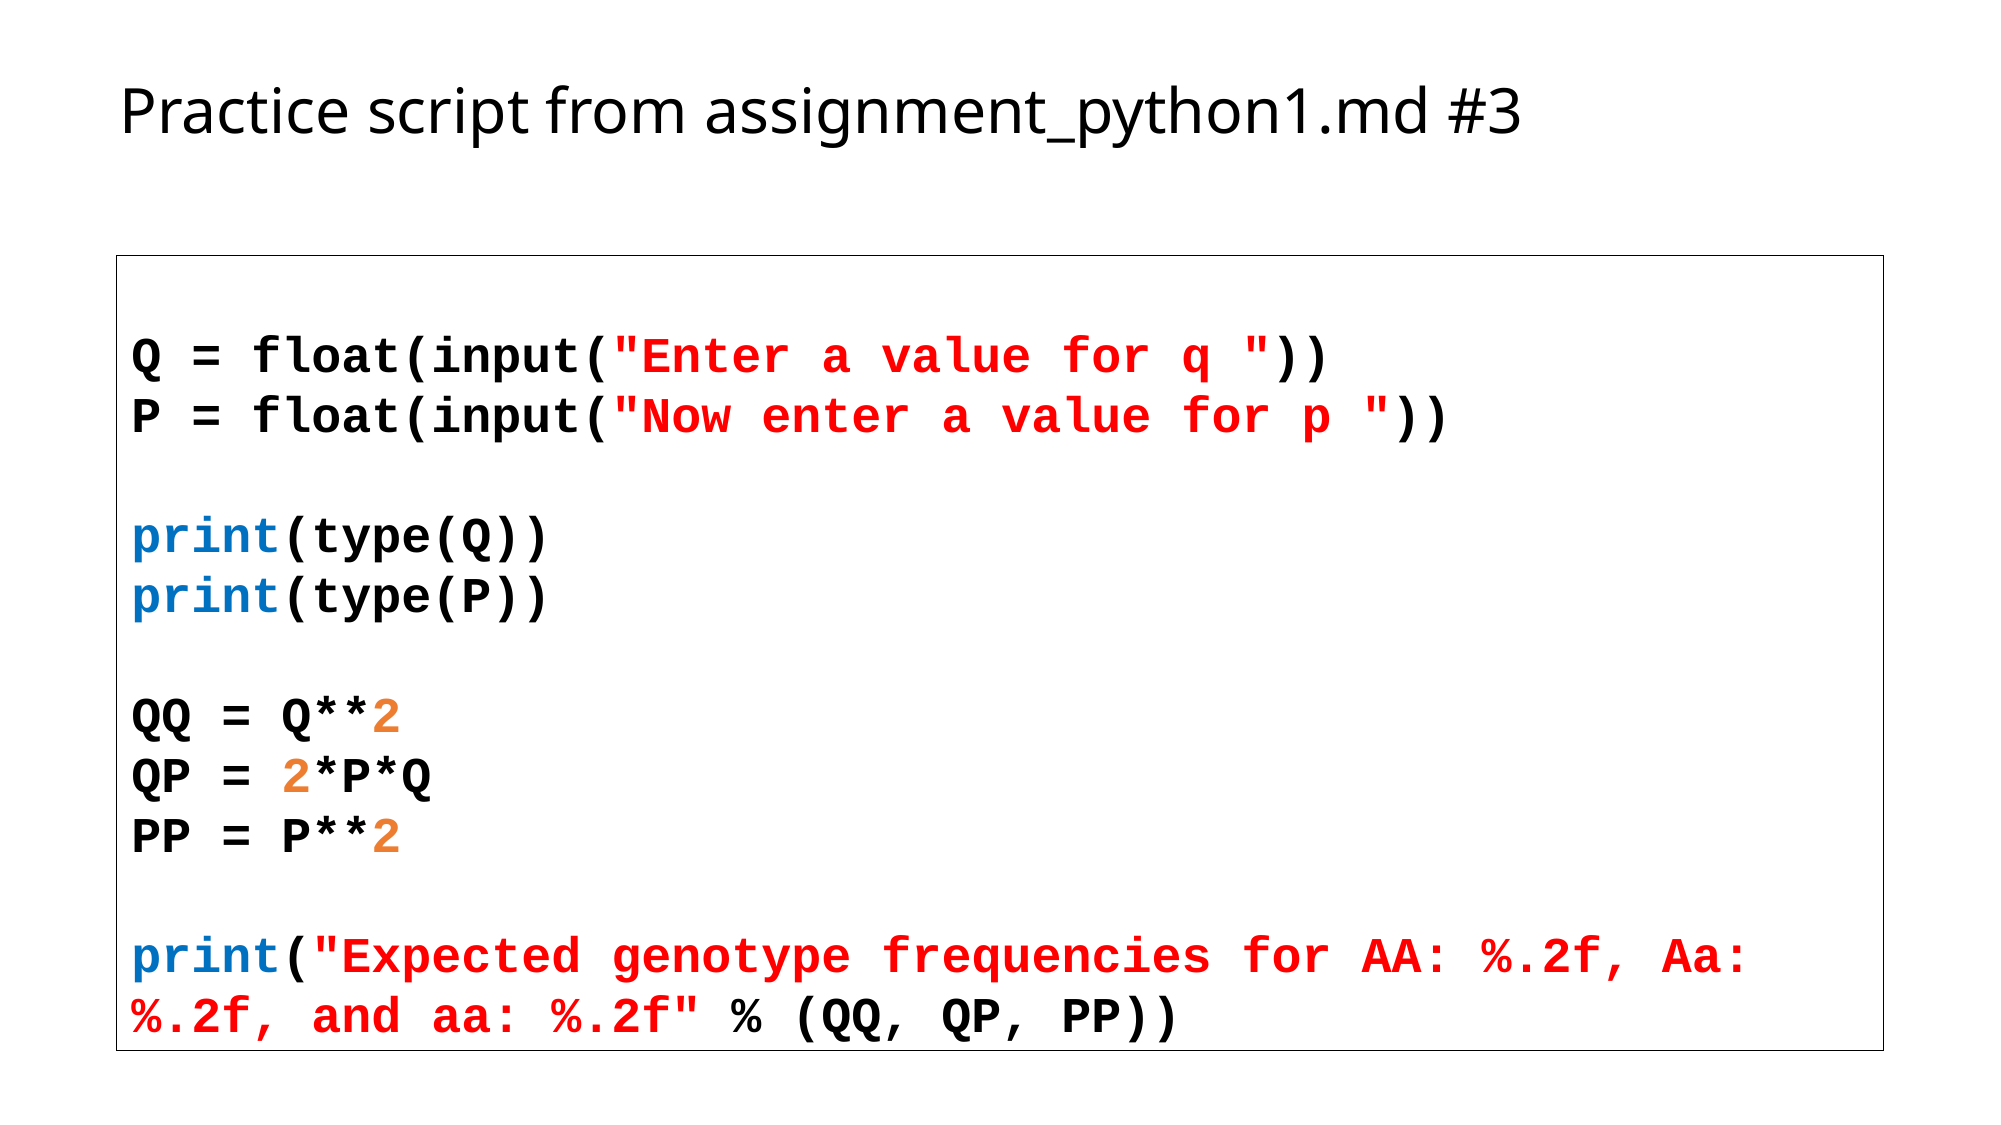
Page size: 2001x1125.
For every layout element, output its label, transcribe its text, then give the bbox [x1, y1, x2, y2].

text_box Q = float(input("Enter a value for q ")) P = float(input("Now enter a value for p ")) print(type(Q)) print(type(P)) QQ = Q**2 QP = 2*P*Q PP = P**2 print("Expected genotype frequencies for AA: %.2f, Aa: %.2f, and aa: %.2f" % (QQ, QP, PP)) [116, 255, 1884, 1051]
text_box Practice script from assignment_python1.md #3 [105, 63, 1541, 154]
